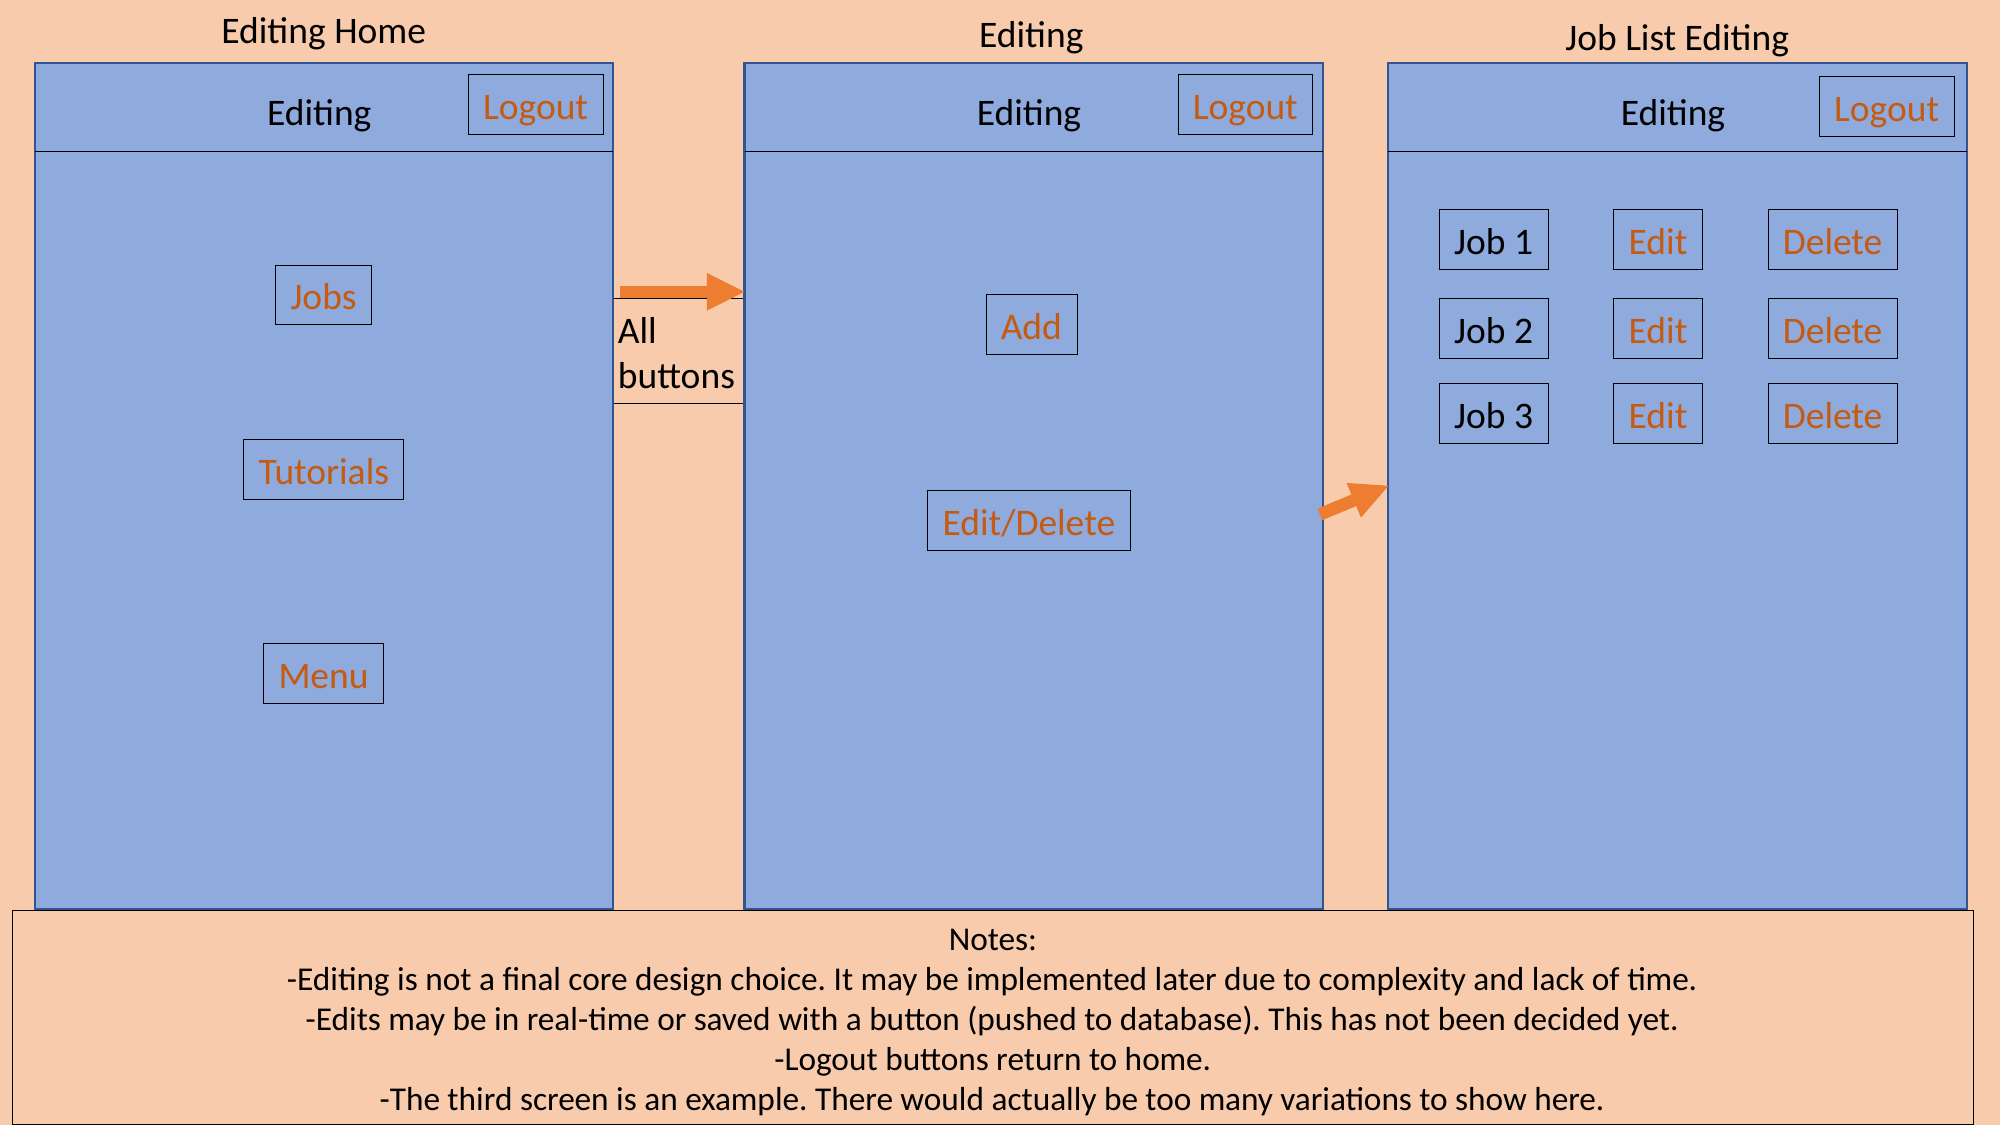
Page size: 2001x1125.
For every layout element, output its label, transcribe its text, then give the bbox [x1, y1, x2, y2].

text_box Editing [962, 80, 1097, 141]
text_box Logout [468, 74, 604, 135]
text_box Job 3 [1439, 383, 1549, 444]
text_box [1319, 485, 1389, 515]
text_box Delete [1768, 298, 1898, 359]
text_box Editing [964, 2, 1099, 63]
text_box Delete [1768, 209, 1898, 270]
text_box Logout [1178, 74, 1313, 135]
text_box Editing Home [206, 0, 442, 59]
text_box Editing [252, 80, 387, 141]
text_box Menu [263, 643, 384, 704]
text_box [34, 62, 614, 910]
text_box Editing [1605, 80, 1741, 141]
text_box Edit/Delete [927, 490, 1131, 551]
text_box All buttons [614, 298, 743, 404]
text_box Notes: -Editing is not a final core design choice. It may be implemented later due to complexity and lack of time. -Edits may be in real-time or saved with a button (pushed to database). This has not been decided yet. -Logout buttons return to home. -The third screen is an example. There would actually be too many variations to show here. [12, 910, 1974, 1125]
text_box Edit [1613, 209, 1703, 270]
text_box Job List Editing [1550, 5, 1805, 66]
text_box Add [986, 294, 1078, 355]
text_box Logout [1819, 76, 1955, 137]
text_box Job 1 [1439, 209, 1549, 270]
text_box [743, 62, 1324, 910]
text_box Jobs [275, 265, 372, 325]
text_box Edit [1613, 383, 1703, 444]
text_box Edit [1613, 298, 1703, 359]
text_box Job 2 [1439, 298, 1549, 359]
text_box Tutorials [243, 439, 404, 500]
text_box Delete [1768, 383, 1898, 444]
text_box [1387, 62, 1968, 910]
